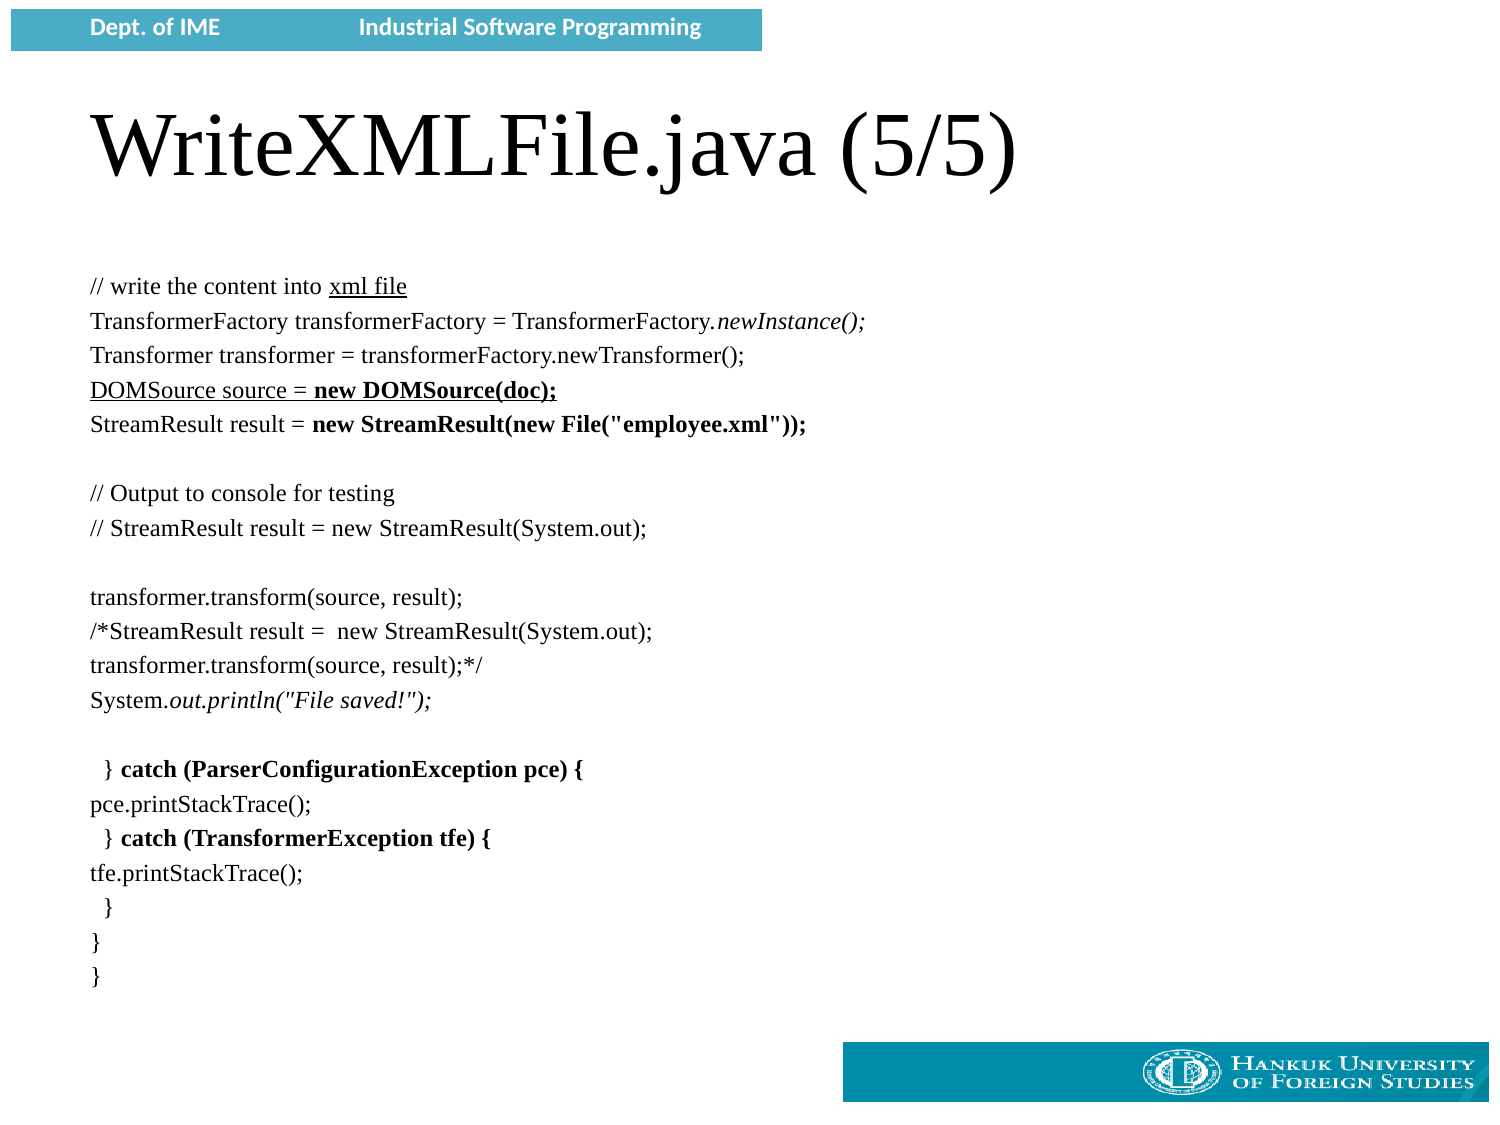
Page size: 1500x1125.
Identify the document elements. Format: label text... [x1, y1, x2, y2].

picture [843, 1042, 1489, 1102]
list // write the content into xml file TransformerFactory transformerFactory = TransformerFactory.newInstance(); Transformer transformer = transformerFactory.newTransformer(); DOMSource source = new DOMSource(doc); StreamResult result = new StreamResult(new File("employee.xml")); // Output to console for testing // StreamResult result = new StreamResult(System.out); transformer.transform(source, result); /*StreamResult result = new StreamResult(System.out); transformer.transform(source, result);*/ System.out.println("File saved!"); } catch (ParserConfigurationException pce) { pce.printStackTrace(); } catch (TransformerException tfe) { tfe.printStackTrace(); } } } [75, 262, 1425, 1005]
title WriteXMLFile.java (5/5) [75, 45, 1425, 233]
